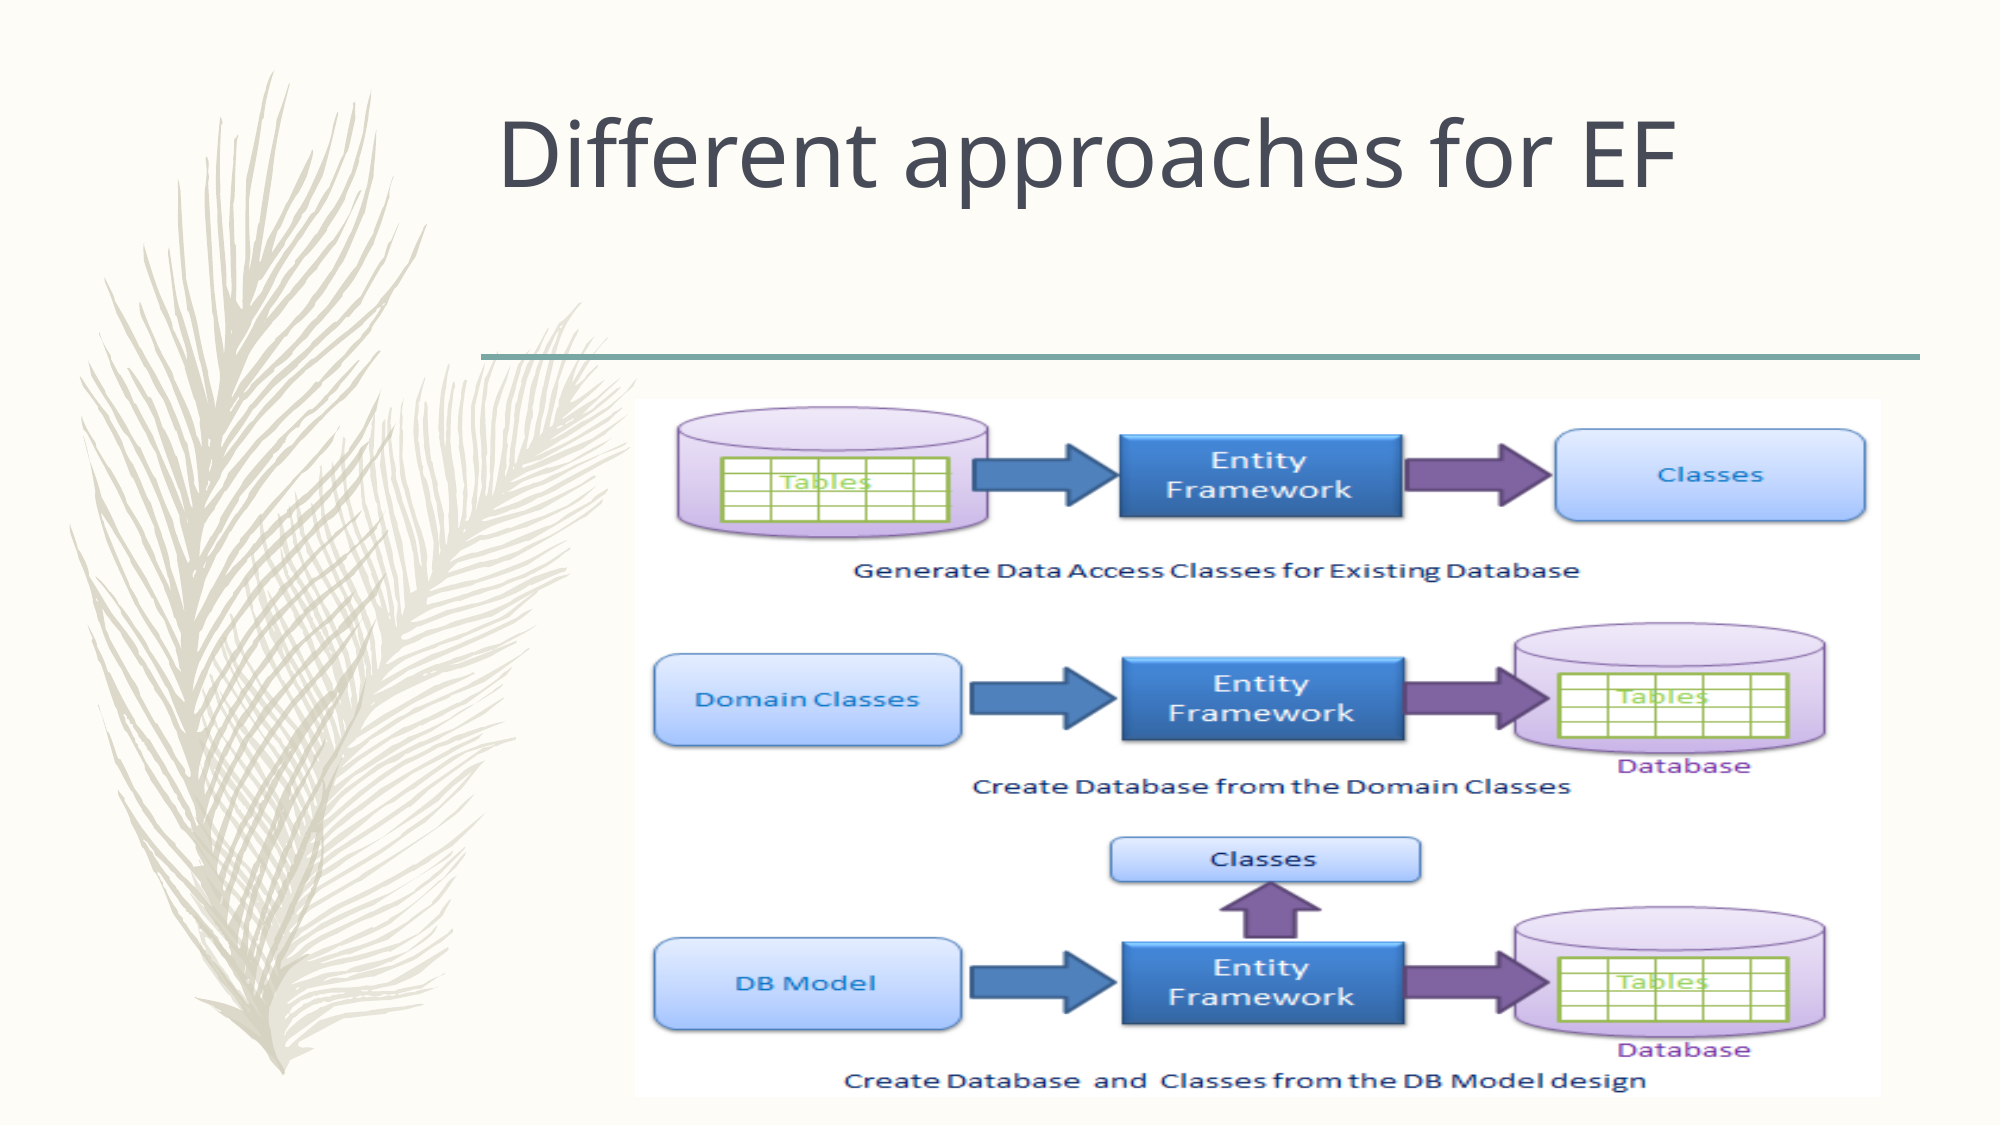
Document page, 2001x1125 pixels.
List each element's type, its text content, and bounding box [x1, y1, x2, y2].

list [635, 399, 1881, 1097]
title Different approaches for EF [481, 93, 1920, 350]
